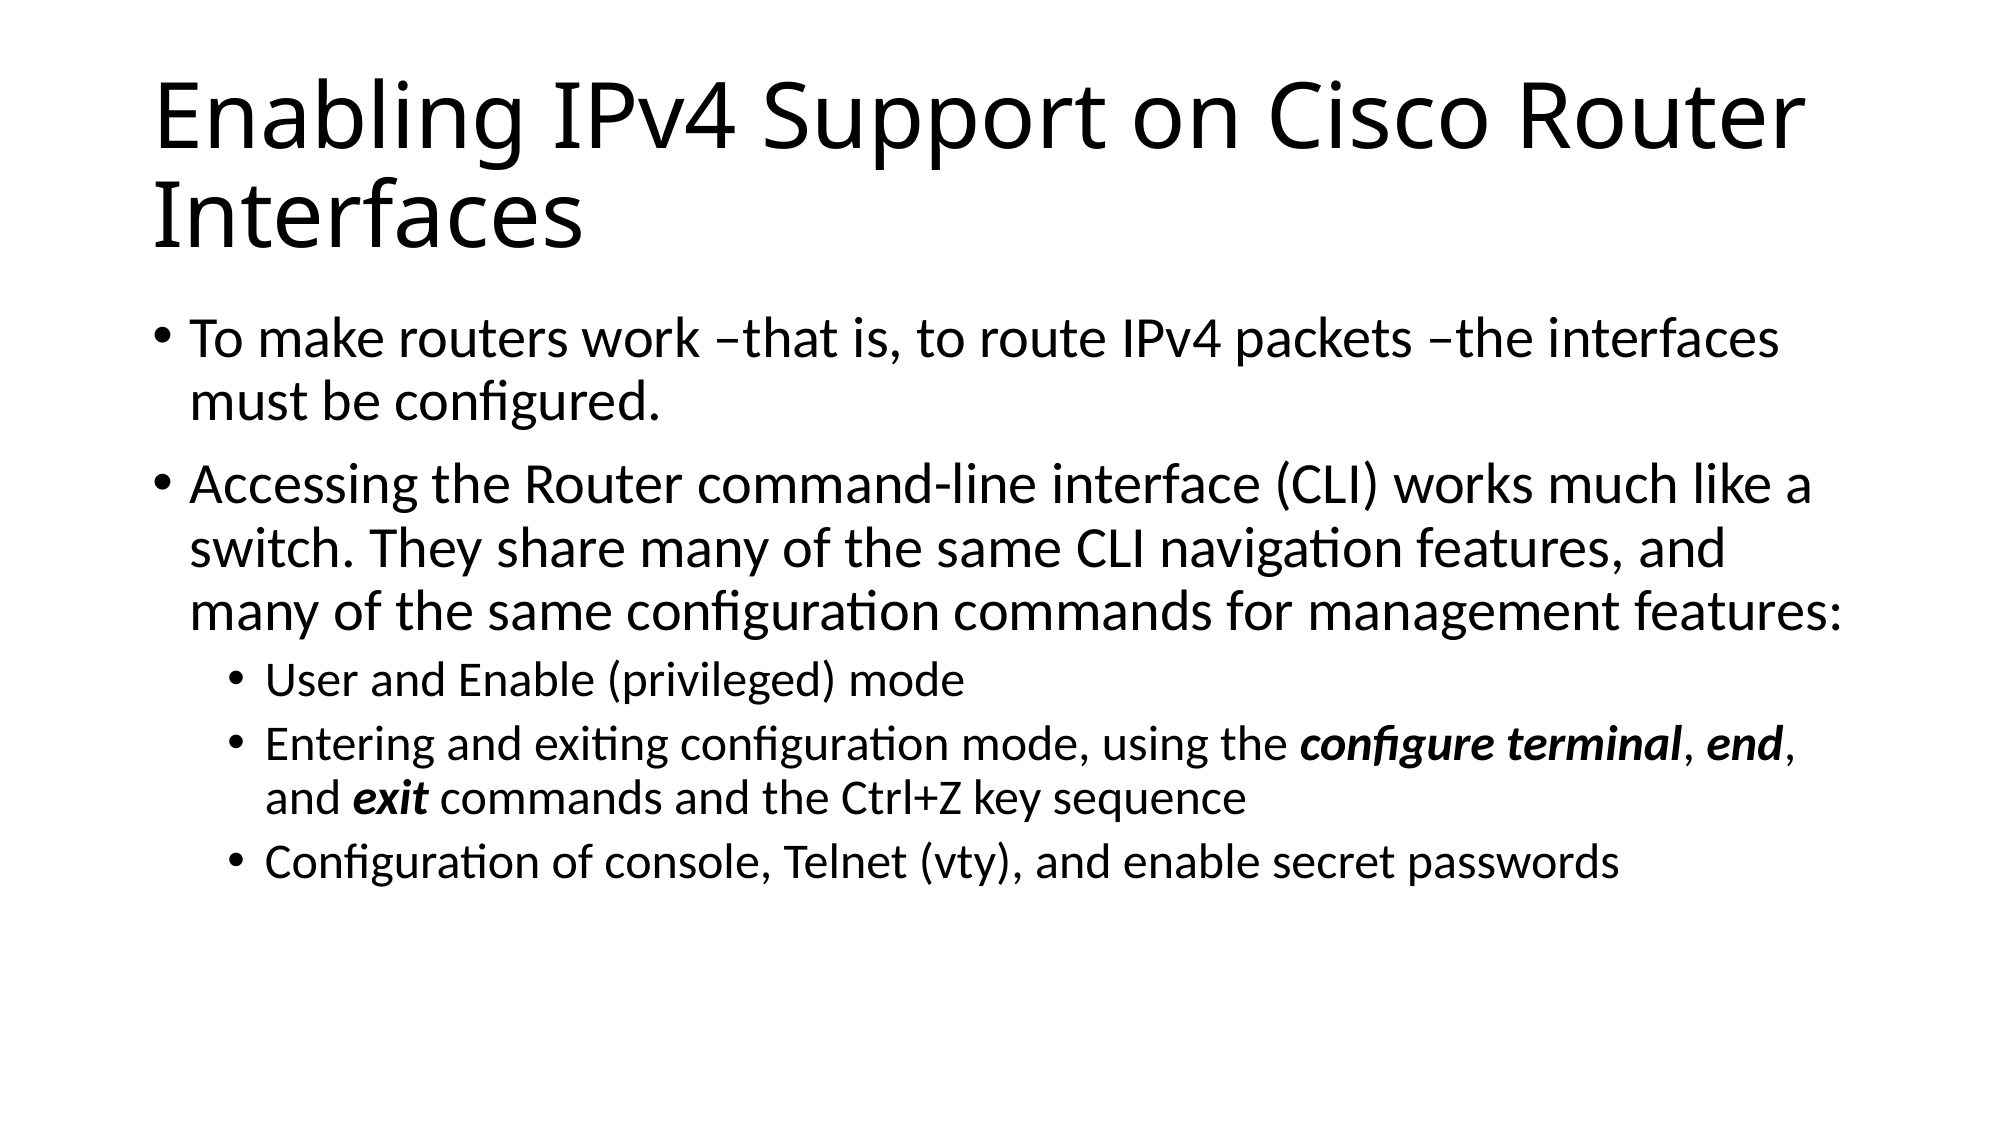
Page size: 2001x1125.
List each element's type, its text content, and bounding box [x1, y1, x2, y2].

list To make routers work –that is, to route IPv4 packets –the interfaces must be configured. Accessing the Router command-line interface (CLI) works much like a switch. They share many of the same CLI navigation features, and many of the same configuration commands for management features: User and Enable (privileged) mode Entering and exiting configuration mode, using the configure terminal, end, and exit commands and the Ctrl+Z key sequence Configuration of console, Telnet (vty), and enable secret passwords [137, 299, 1863, 1014]
title Enabling IPv4 Support on Cisco Router Interfaces [137, 59, 1863, 278]
